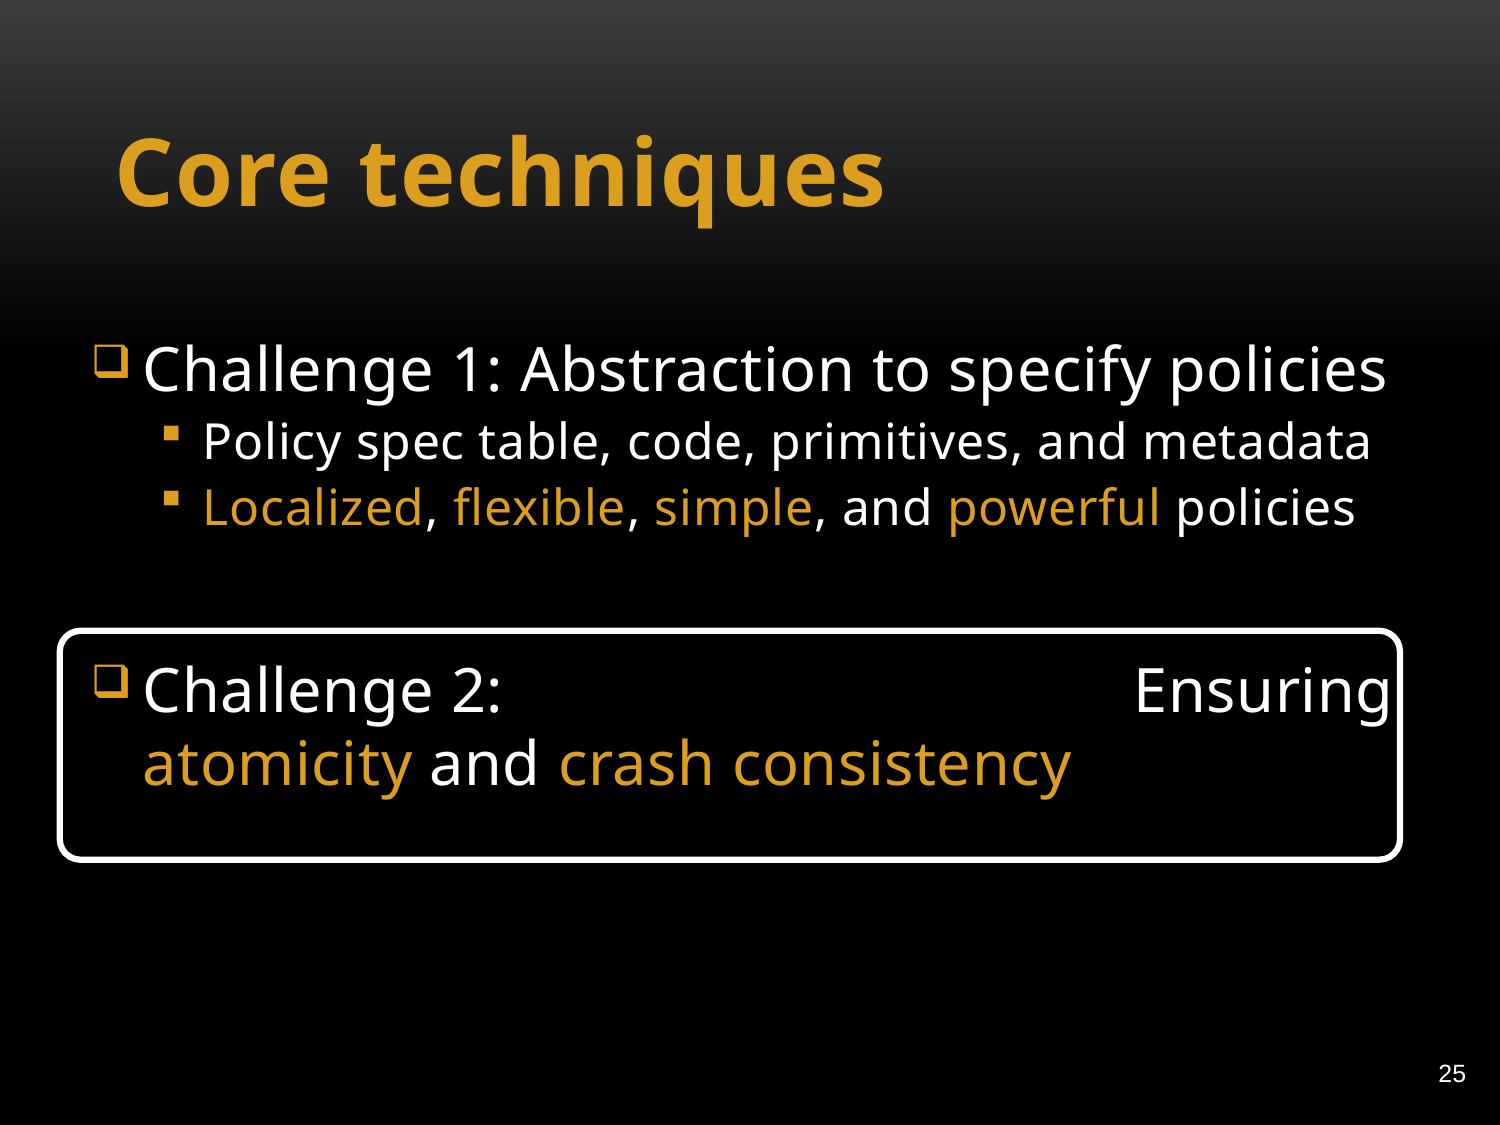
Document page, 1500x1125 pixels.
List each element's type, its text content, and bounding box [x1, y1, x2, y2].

list Challenge 1: Abstraction to specify policies Policy spec table, code, primitives, and metadata Localized, flexible, simple, and powerful policies Challenge 2: Ensuring atomicity and crash consistency [75, 322, 1444, 917]
slide_number 25 [1318, 1042, 1482, 1103]
title Core techniques [99, 45, 1400, 233]
text_box [59, 630, 1401, 860]
